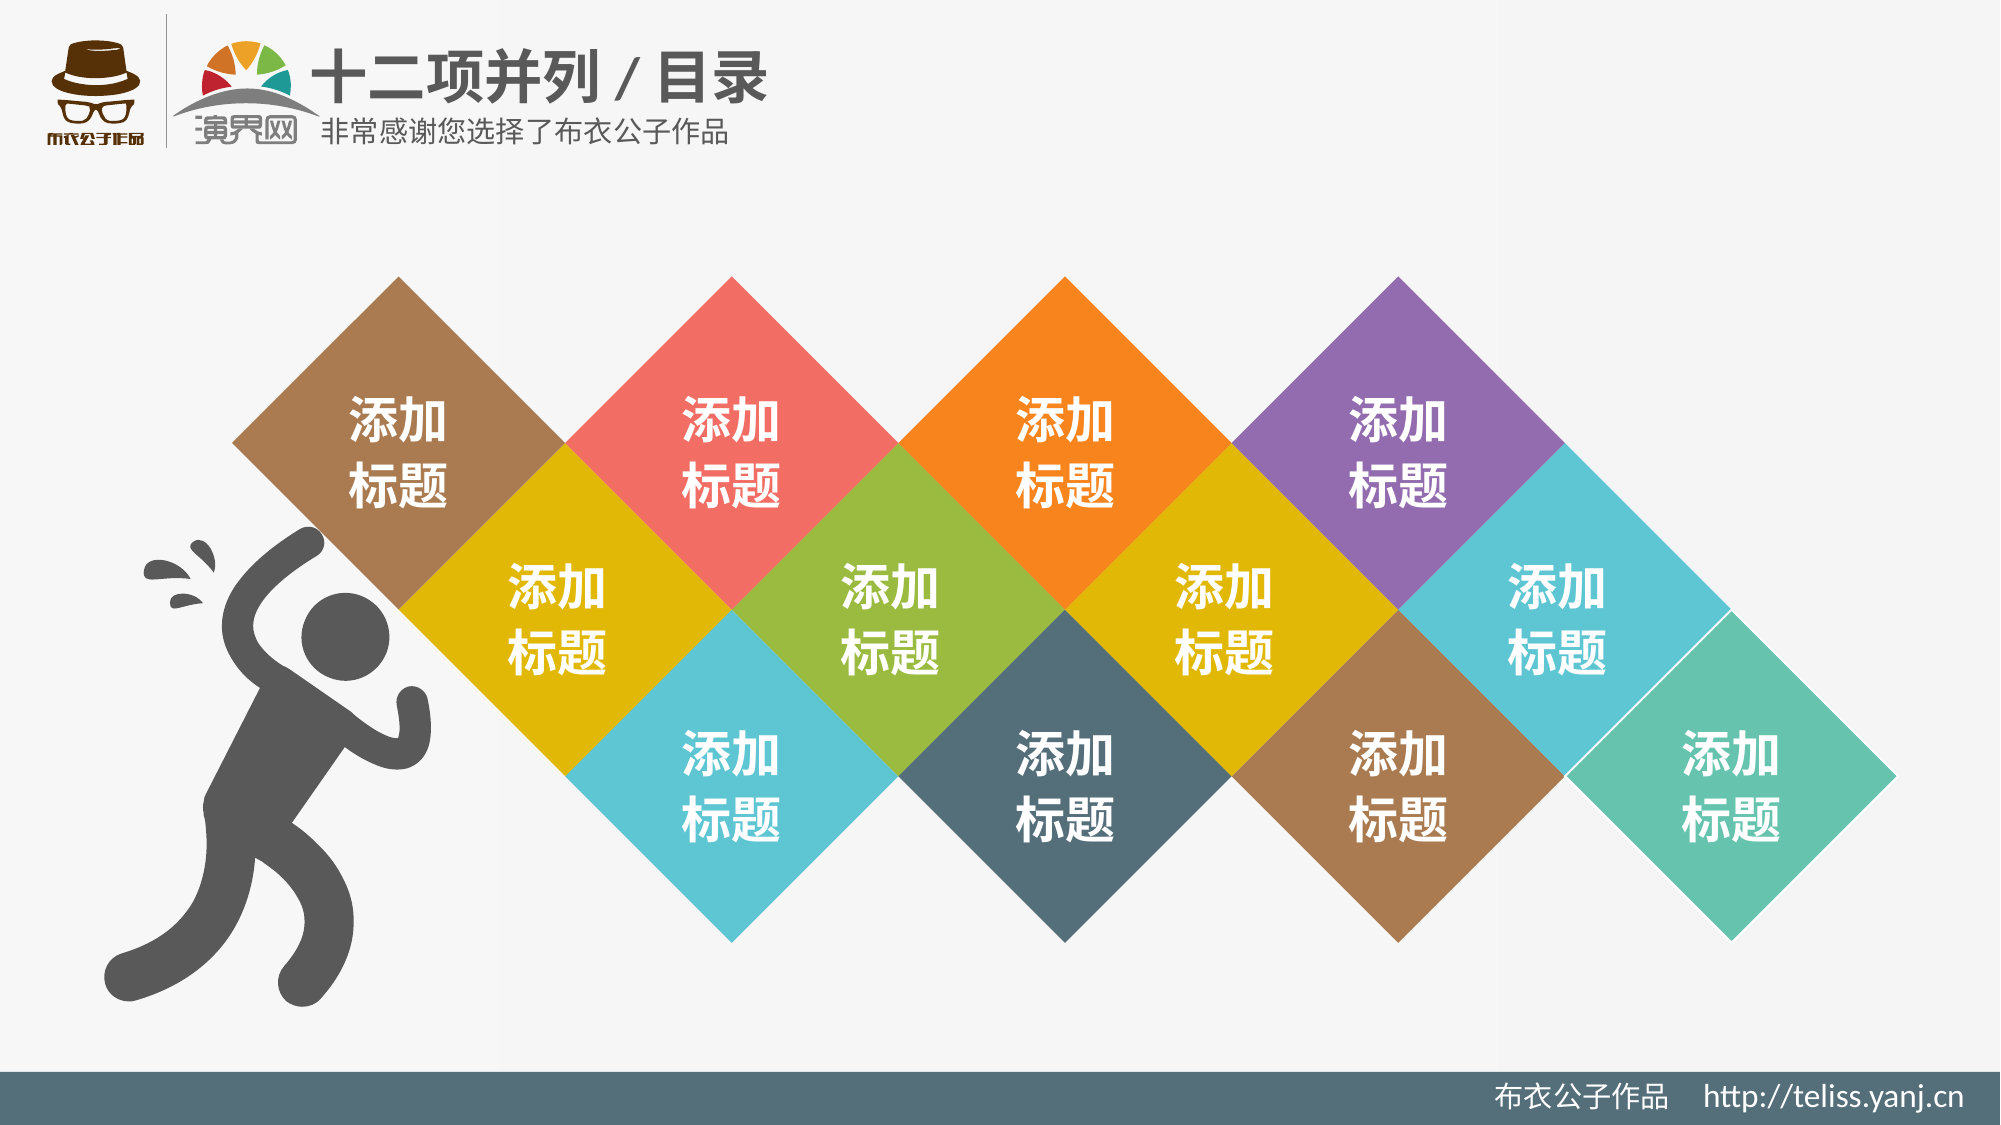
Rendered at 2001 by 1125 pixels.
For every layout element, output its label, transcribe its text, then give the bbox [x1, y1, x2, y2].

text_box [140, 533, 220, 615]
text_box [1231, 276, 1565, 610]
text_box [1231, 612, 1565, 945]
text_box [1398, 443, 1730, 775]
text_box 添加 标题 [666, 708, 797, 856]
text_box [101, 524, 431, 1007]
text_box 添加 标题 [333, 375, 463, 523]
text_box [733, 444, 1063, 776]
text_box 添加 标题 [1333, 375, 1464, 523]
text_box 添加 标题 [1492, 542, 1623, 689]
text_box 十二项并列/目录 [294, 33, 785, 118]
text_box [1063, 444, 1399, 778]
text_box 布衣公子作品 http://teliss.yanj.cn [1430, 1066, 1981, 1122]
text_box [898, 610, 1231, 943]
text_box 添加 标题 [825, 542, 956, 689]
text_box 添加 标题 [1333, 708, 1464, 856]
text_box 添加 标题 [1000, 375, 1131, 523]
text_box 添加 标题 [666, 375, 797, 523]
text_box [566, 611, 898, 943]
text_box 添加 标题 [1159, 542, 1290, 689]
text_box 添加 标题 [1667, 708, 1797, 856]
text_box 非常感谢您选择了布衣公子作品 [305, 105, 927, 156]
text_box [230, 274, 567, 579]
text_box [566, 276, 898, 610]
text_box 添加 标题 [1000, 708, 1131, 856]
text_box [431, 445, 734, 778]
text_box [1563, 608, 1900, 945]
text_box 添加 标题 [492, 542, 622, 689]
text_box [898, 276, 1231, 610]
